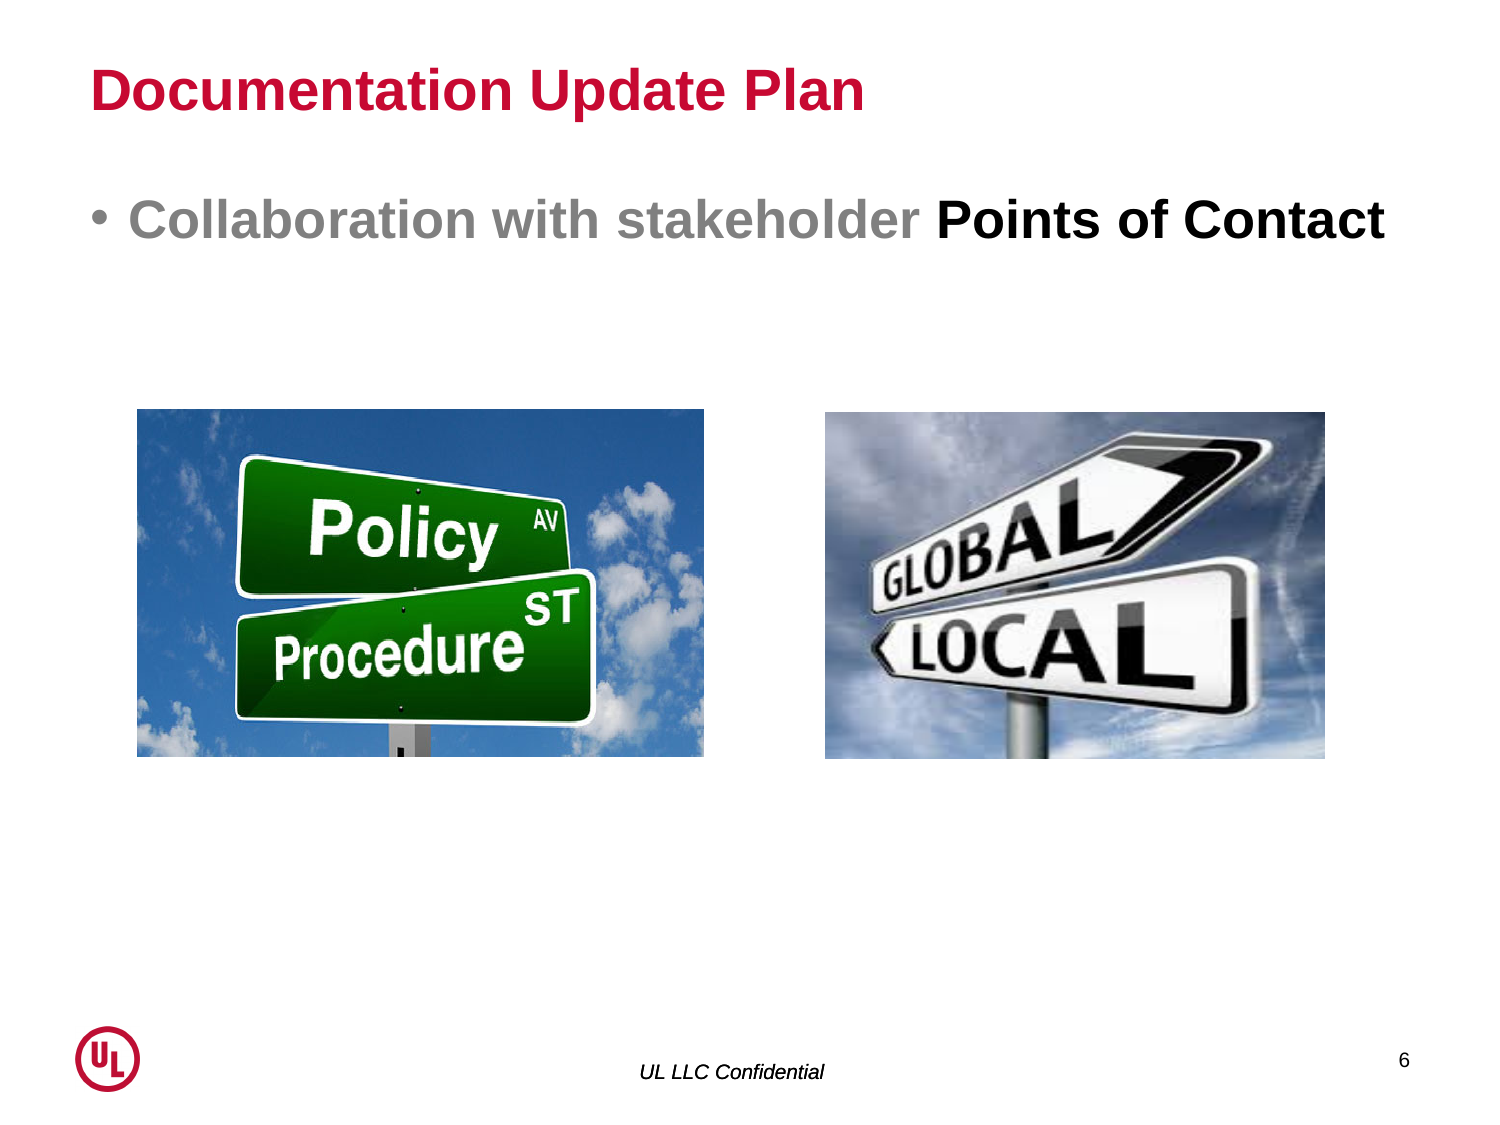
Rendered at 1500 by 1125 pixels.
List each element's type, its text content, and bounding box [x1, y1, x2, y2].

slide_number 6 [1319, 1029, 1425, 1090]
picture [137, 409, 704, 757]
list Collaboration with stakeholder Points of Contact [75, 176, 1425, 1020]
title Documentation Update Plan [75, 45, 1278, 138]
picture [824, 412, 1326, 759]
picture [75, 1026, 140, 1092]
